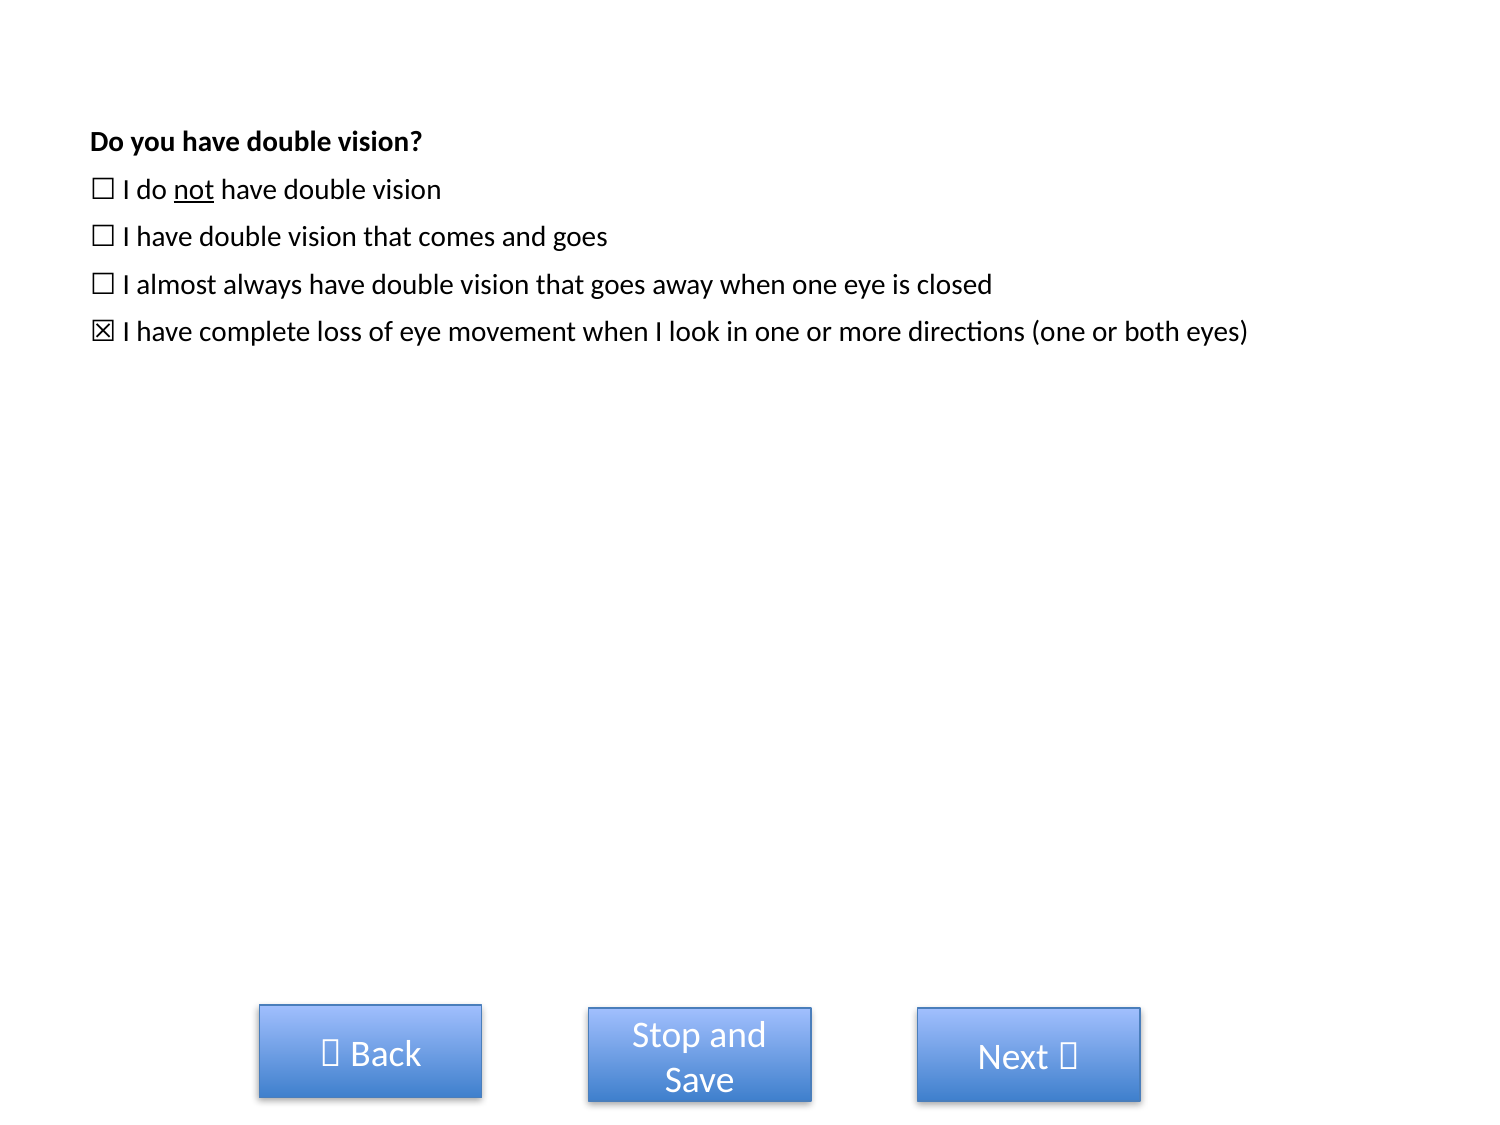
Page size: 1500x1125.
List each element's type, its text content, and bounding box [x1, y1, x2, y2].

text_box Next  [917, 1007, 1141, 1102]
text_box Stop and Save [588, 1007, 812, 1102]
list Do you have double vision? ☐ I do not have double vision ☐ I have double vision that comes and goes ☐ I almost always have double vision that goes away when one eye is closed ☒ I have complete loss of eye movement when I look in one or more directions (one or both eyes) [75, 114, 1425, 858]
text_box  Back [259, 1004, 482, 1098]
